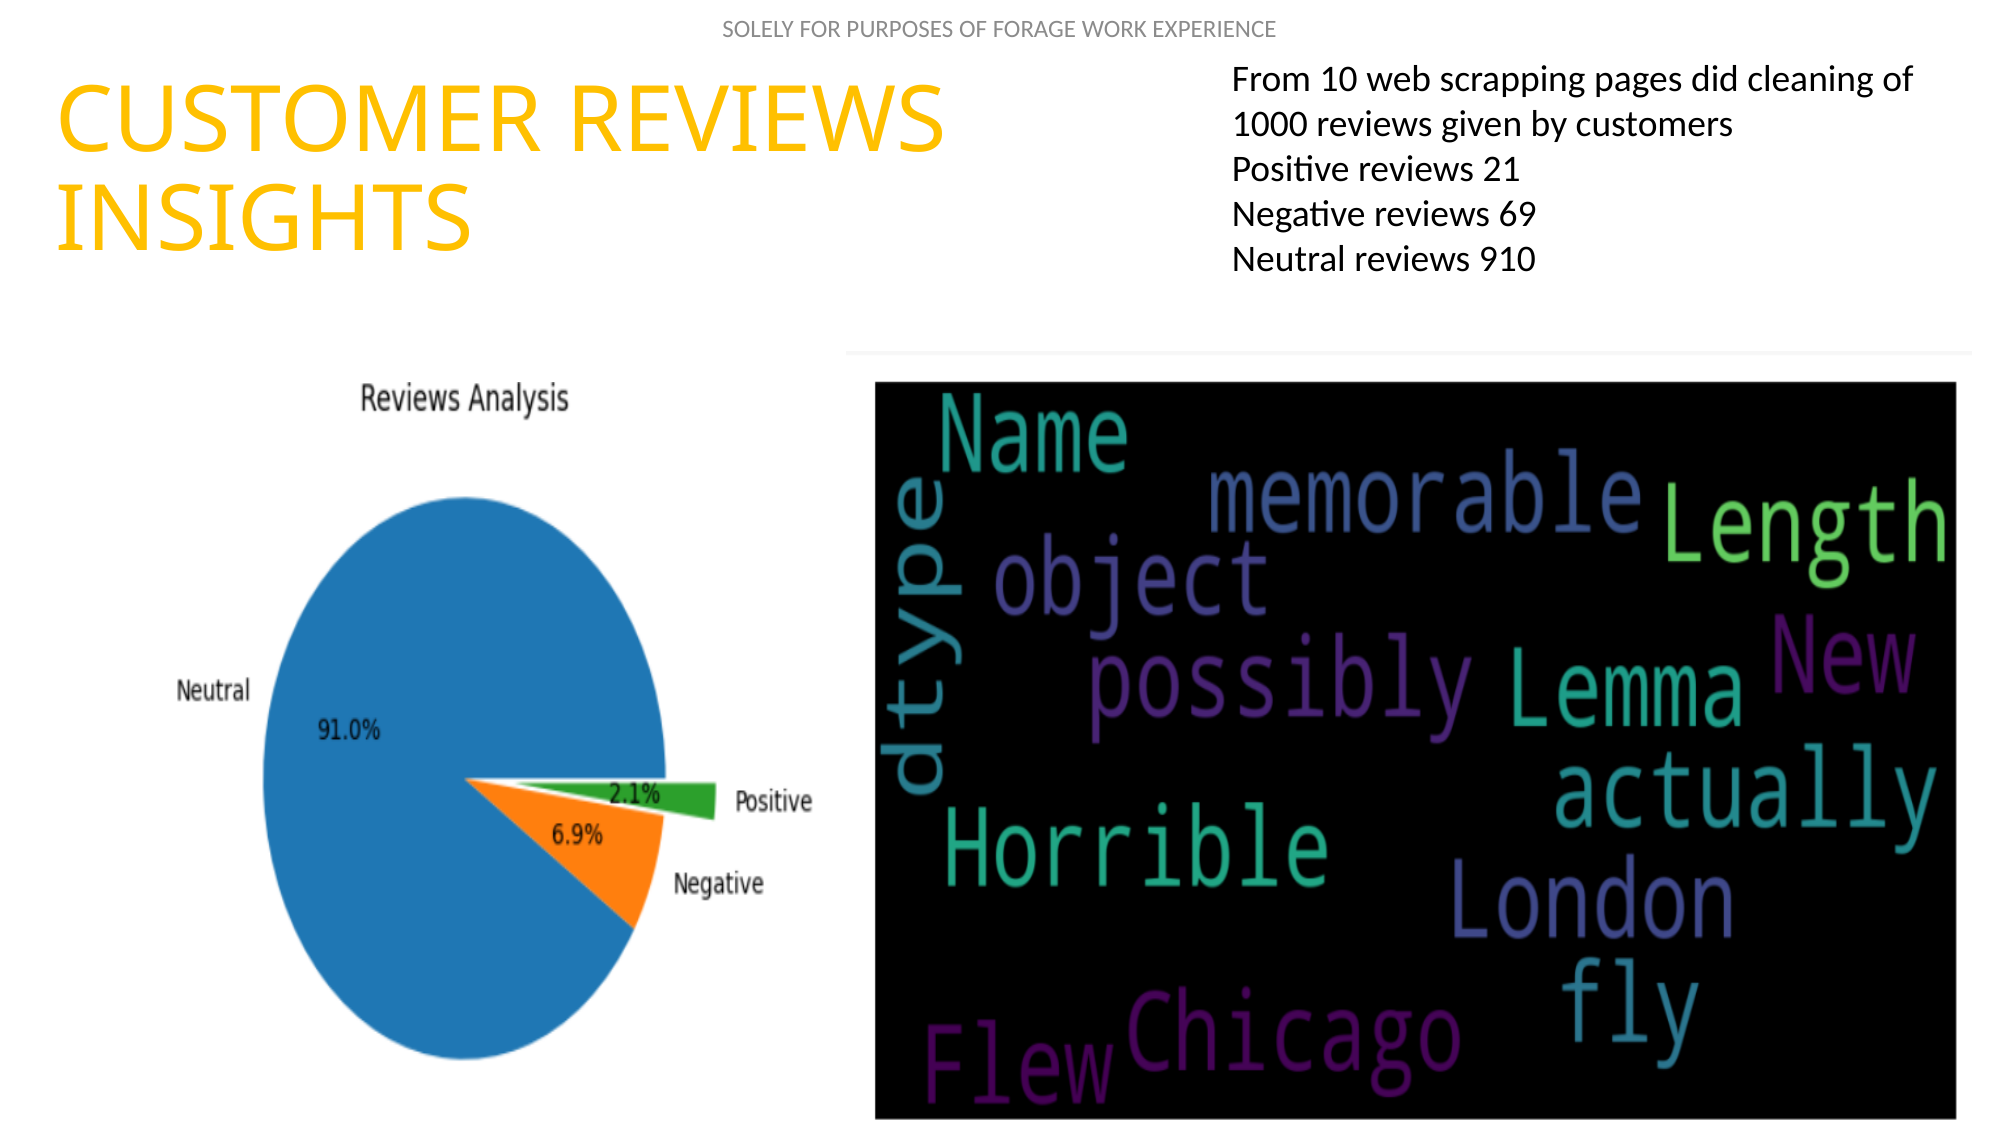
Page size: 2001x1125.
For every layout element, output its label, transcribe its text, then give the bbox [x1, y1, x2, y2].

picture [846, 351, 1972, 1125]
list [149, 382, 836, 1125]
text_box From 10 web scrapping pages did cleaning of 1000 reviews given by customers Positive reviews 21 Negative reviews 69 Neutral reviews 910 [1217, 46, 1960, 287]
title CUSTOMER REVIEWS INSIGHTS [40, 63, 1217, 281]
